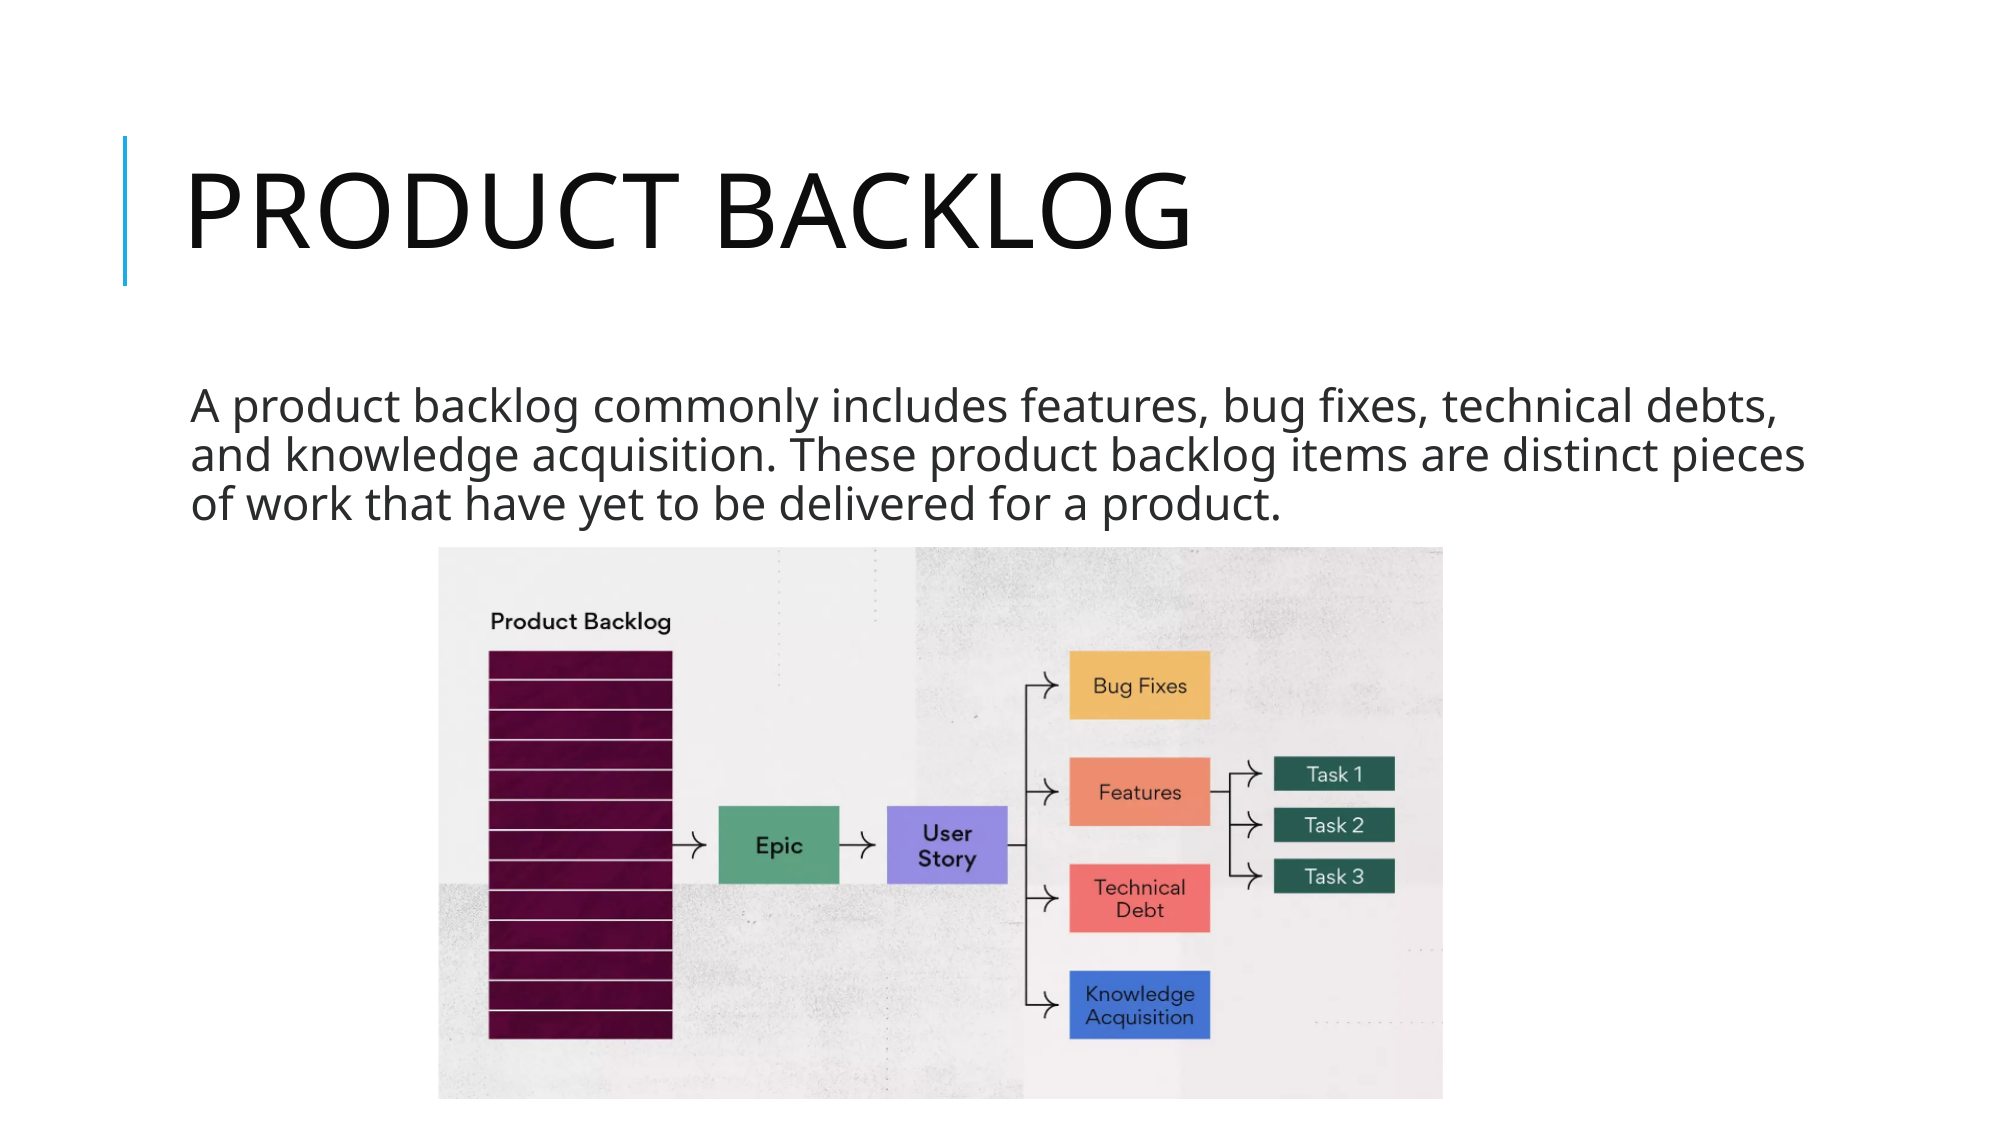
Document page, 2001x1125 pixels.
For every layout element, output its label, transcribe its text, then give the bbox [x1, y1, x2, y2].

list A product backlog commonly includes features, bug fixes, technical debts, and knowledge acquisition. These product backlog items are distinct pieces of work that have yet to be delivered for a product. [168, 375, 1820, 1125]
title Product backlog [168, 96, 1763, 342]
picture [427, 535, 1445, 1099]
